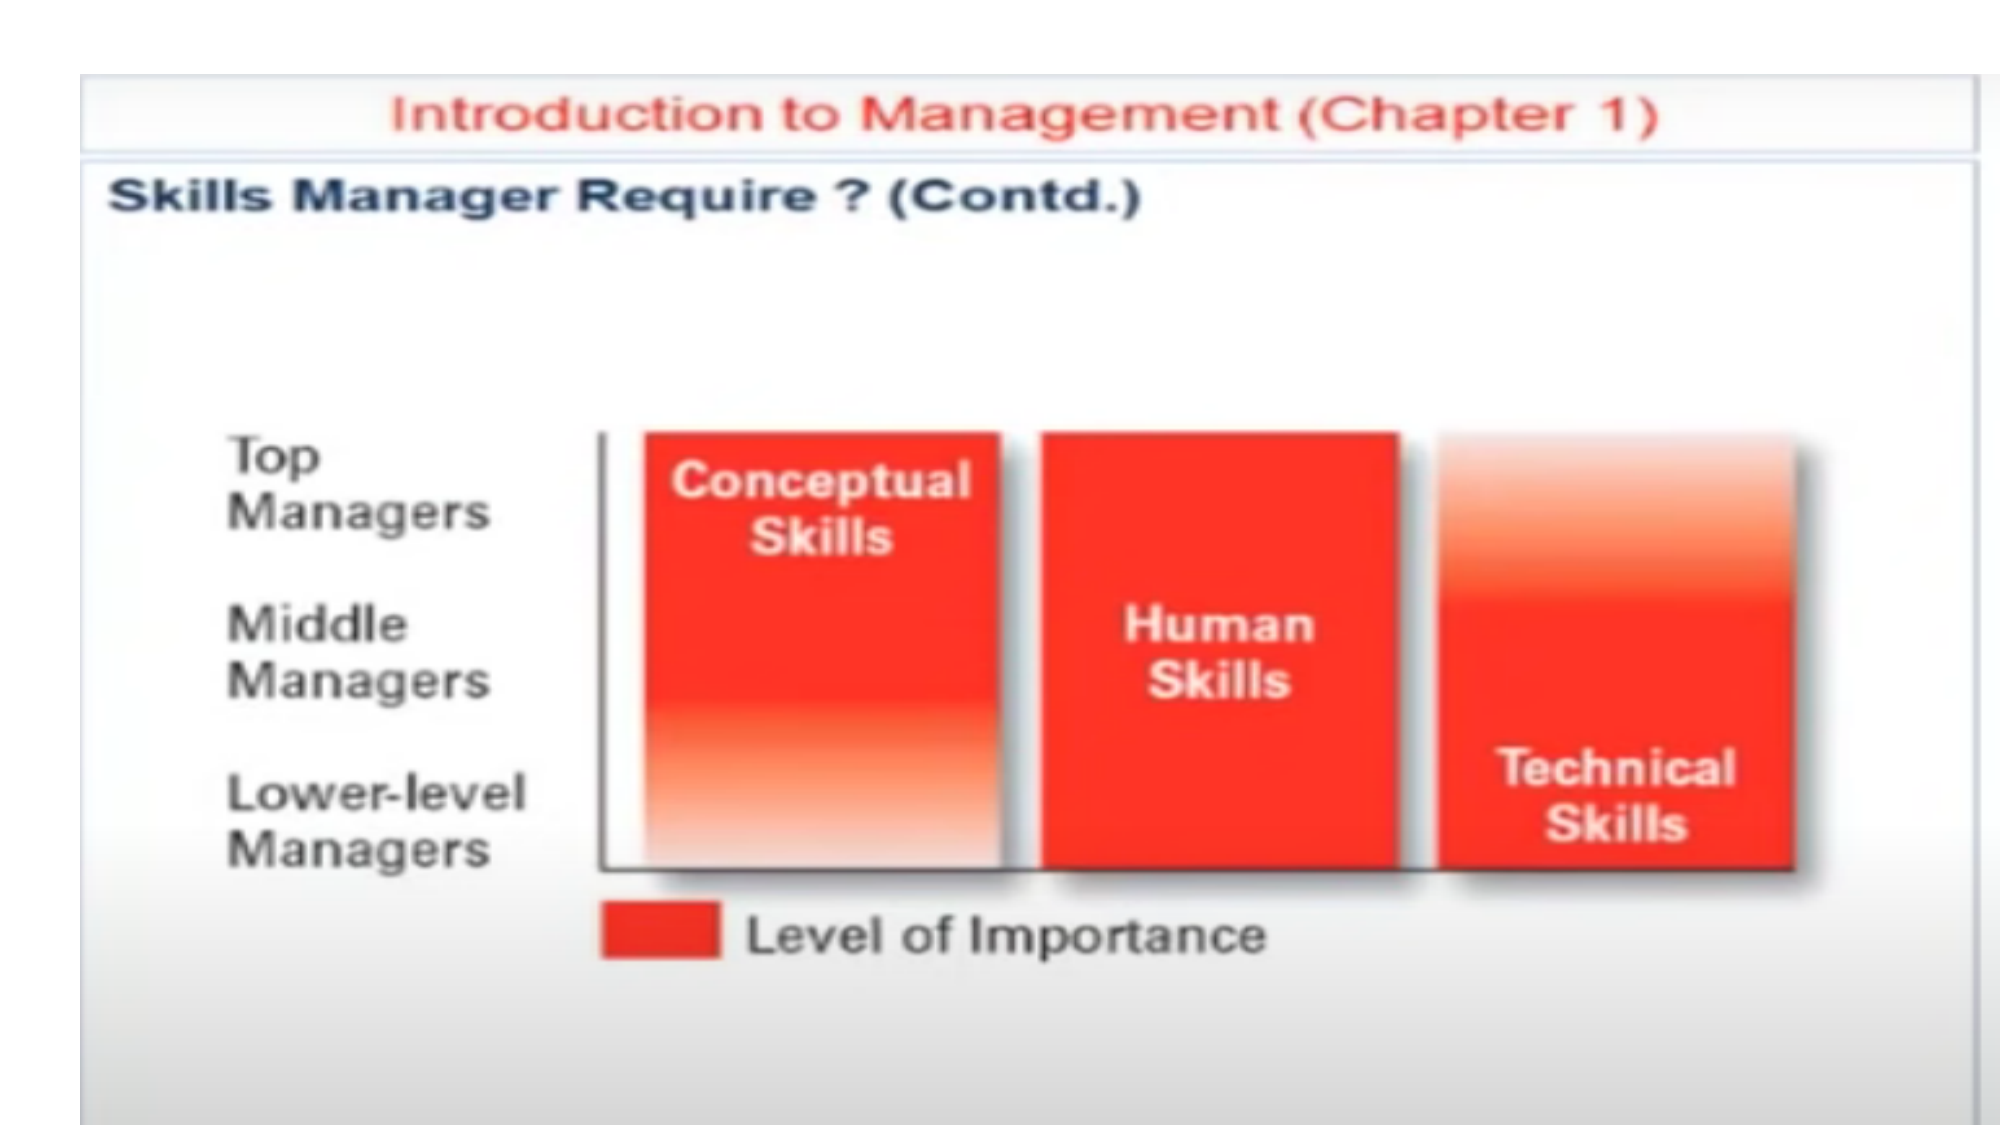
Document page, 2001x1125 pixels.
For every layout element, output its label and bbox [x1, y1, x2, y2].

picture [80, 74, 2000, 1125]
